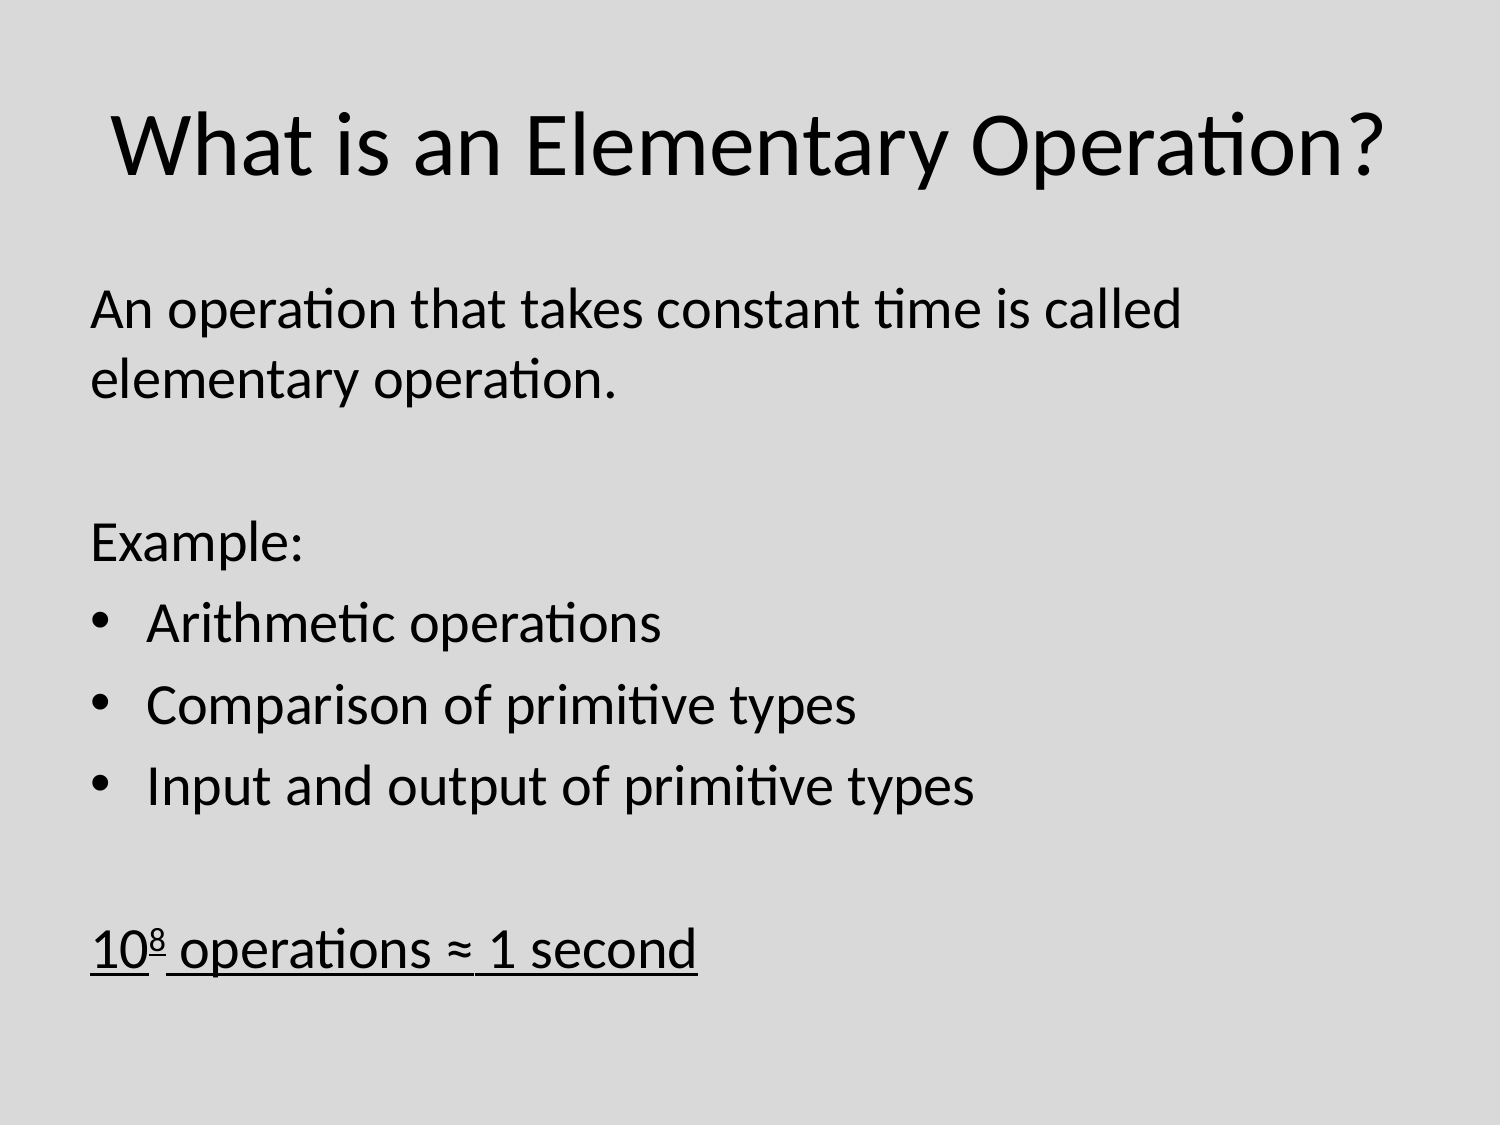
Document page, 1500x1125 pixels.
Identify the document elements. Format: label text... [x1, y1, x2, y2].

list An operation that takes constant time is called elementary operation. Example: Arithmetic operations Comparison of primitive types Input and output of primitive types 108 operations ≈ 1 second [75, 262, 1425, 1025]
title What is an Elementary Operation? [75, 45, 1425, 233]
